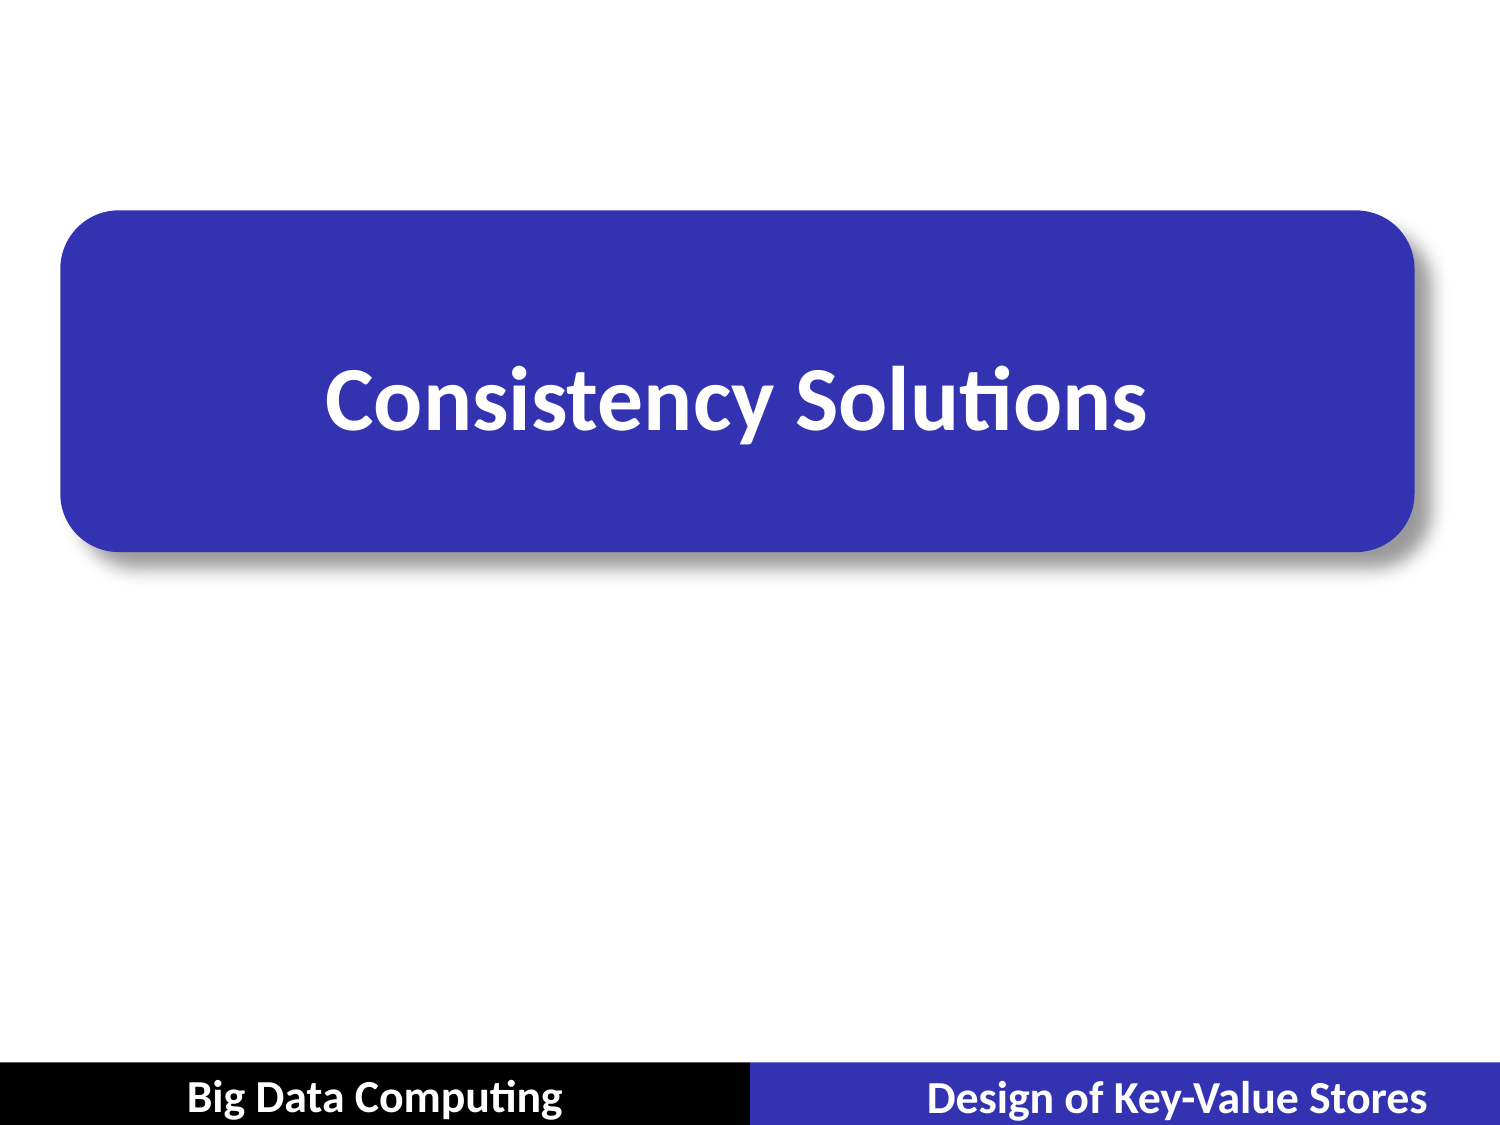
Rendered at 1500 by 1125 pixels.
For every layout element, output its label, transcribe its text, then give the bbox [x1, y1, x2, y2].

text_box Big Data Computing [0, 1070, 750, 1119]
text_box Design of Key-Value Stores [854, 1065, 1500, 1125]
title Consistency Solutions [99, 324, 1376, 463]
